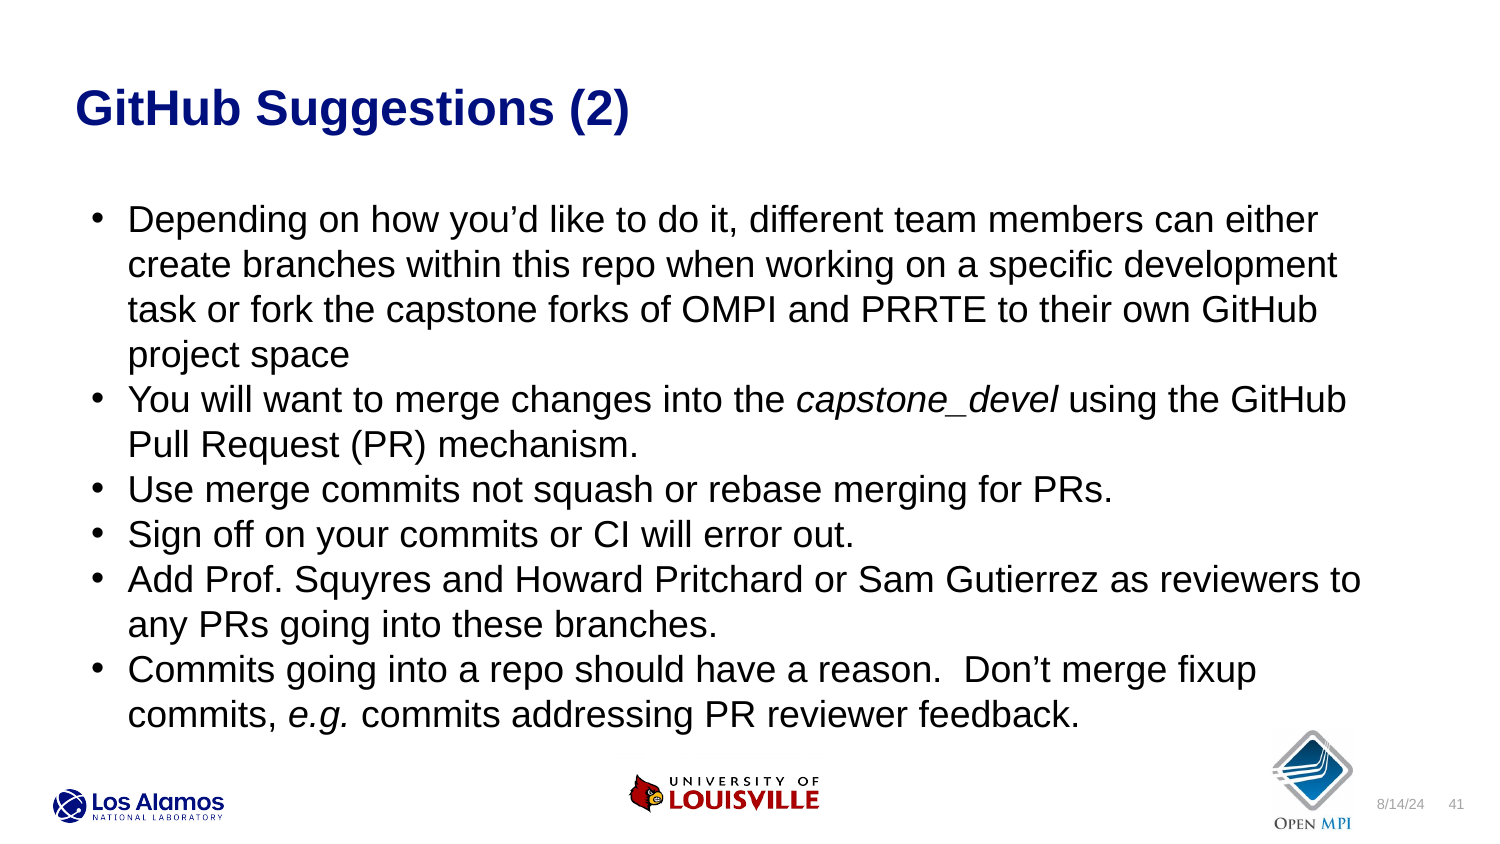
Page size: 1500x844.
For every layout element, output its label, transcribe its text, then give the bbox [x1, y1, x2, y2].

list GitHub Suggestions (2) [75, 75, 1425, 185]
picture [616, 747, 831, 843]
picture [53, 789, 224, 823]
picture [1270, 729, 1354, 831]
text_box Depending on how you’d like to do it, different team members can either create branches within this repo when working on a specific development task or fork the capstone forks of OMPI and PRRTE to their own GitHub project space You will want to merge changes into the capstone_devel using the GitHub Pull Request (PR) mechanism. Use merge commits not squash or rebase merging for PRs. Sign off on your commits or CI will error out. Add Prof. Squyres and Howard Pritchard or Sam Gutierrez as reviewers to any PRs going into these branches. Commits going into a repo should have a reason. Don’t merge fixup commits, e.g. commits addressing PR reviewer feedback. [74, 187, 1425, 712]
